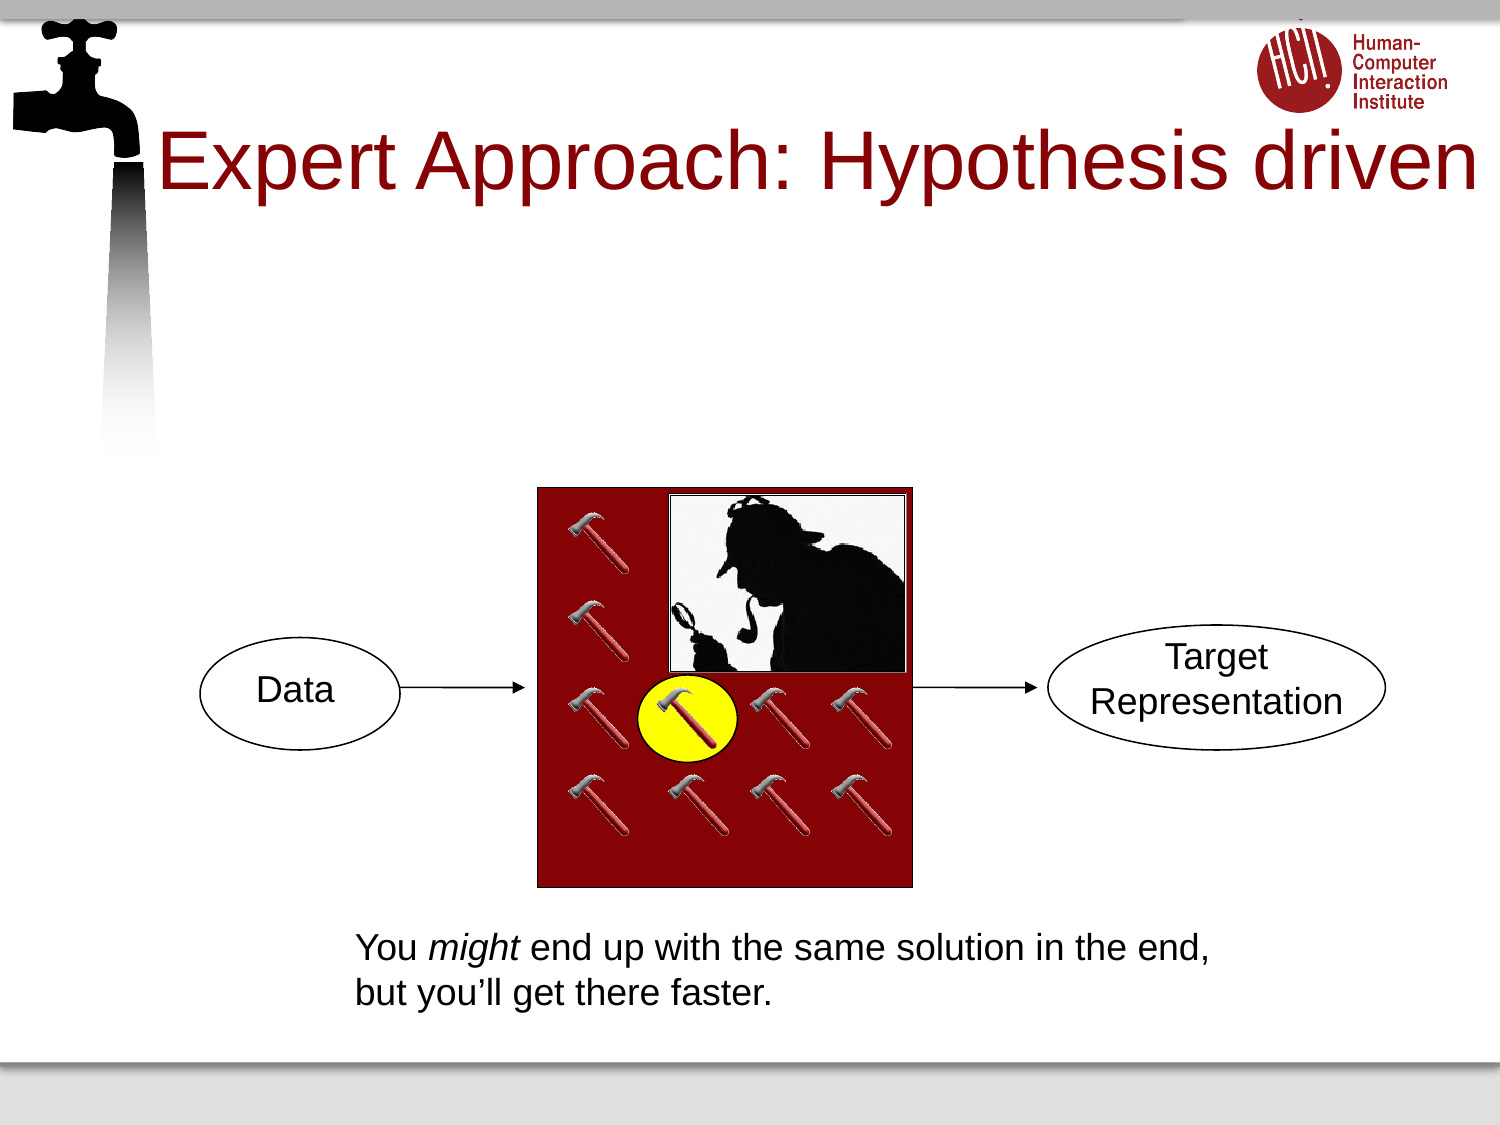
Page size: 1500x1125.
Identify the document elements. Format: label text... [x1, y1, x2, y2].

picture [830, 774, 892, 837]
text_box [665, 758, 710, 763]
picture [568, 512, 629, 574]
text_box [637, 679, 738, 752]
picture [830, 687, 892, 749]
text_box [404, 681, 526, 694]
picture [13, 20, 140, 158]
picture [668, 774, 729, 837]
picture [568, 774, 629, 837]
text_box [199, 612, 401, 751]
picture [568, 687, 629, 749]
picture [749, 774, 811, 837]
text_box [537, 487, 913, 888]
title Expert Approach: Hypothesis driven [156, 50, 1500, 214]
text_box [1047, 624, 1386, 751]
picture [655, 687, 717, 749]
picture [568, 600, 629, 662]
picture [749, 687, 811, 749]
text_box You might end up with the same solution in the end, but you’ll get there faster. [339, 915, 1236, 1021]
picture [668, 493, 907, 673]
text_box [912, 681, 1038, 694]
picture [1257, 20, 1447, 50]
